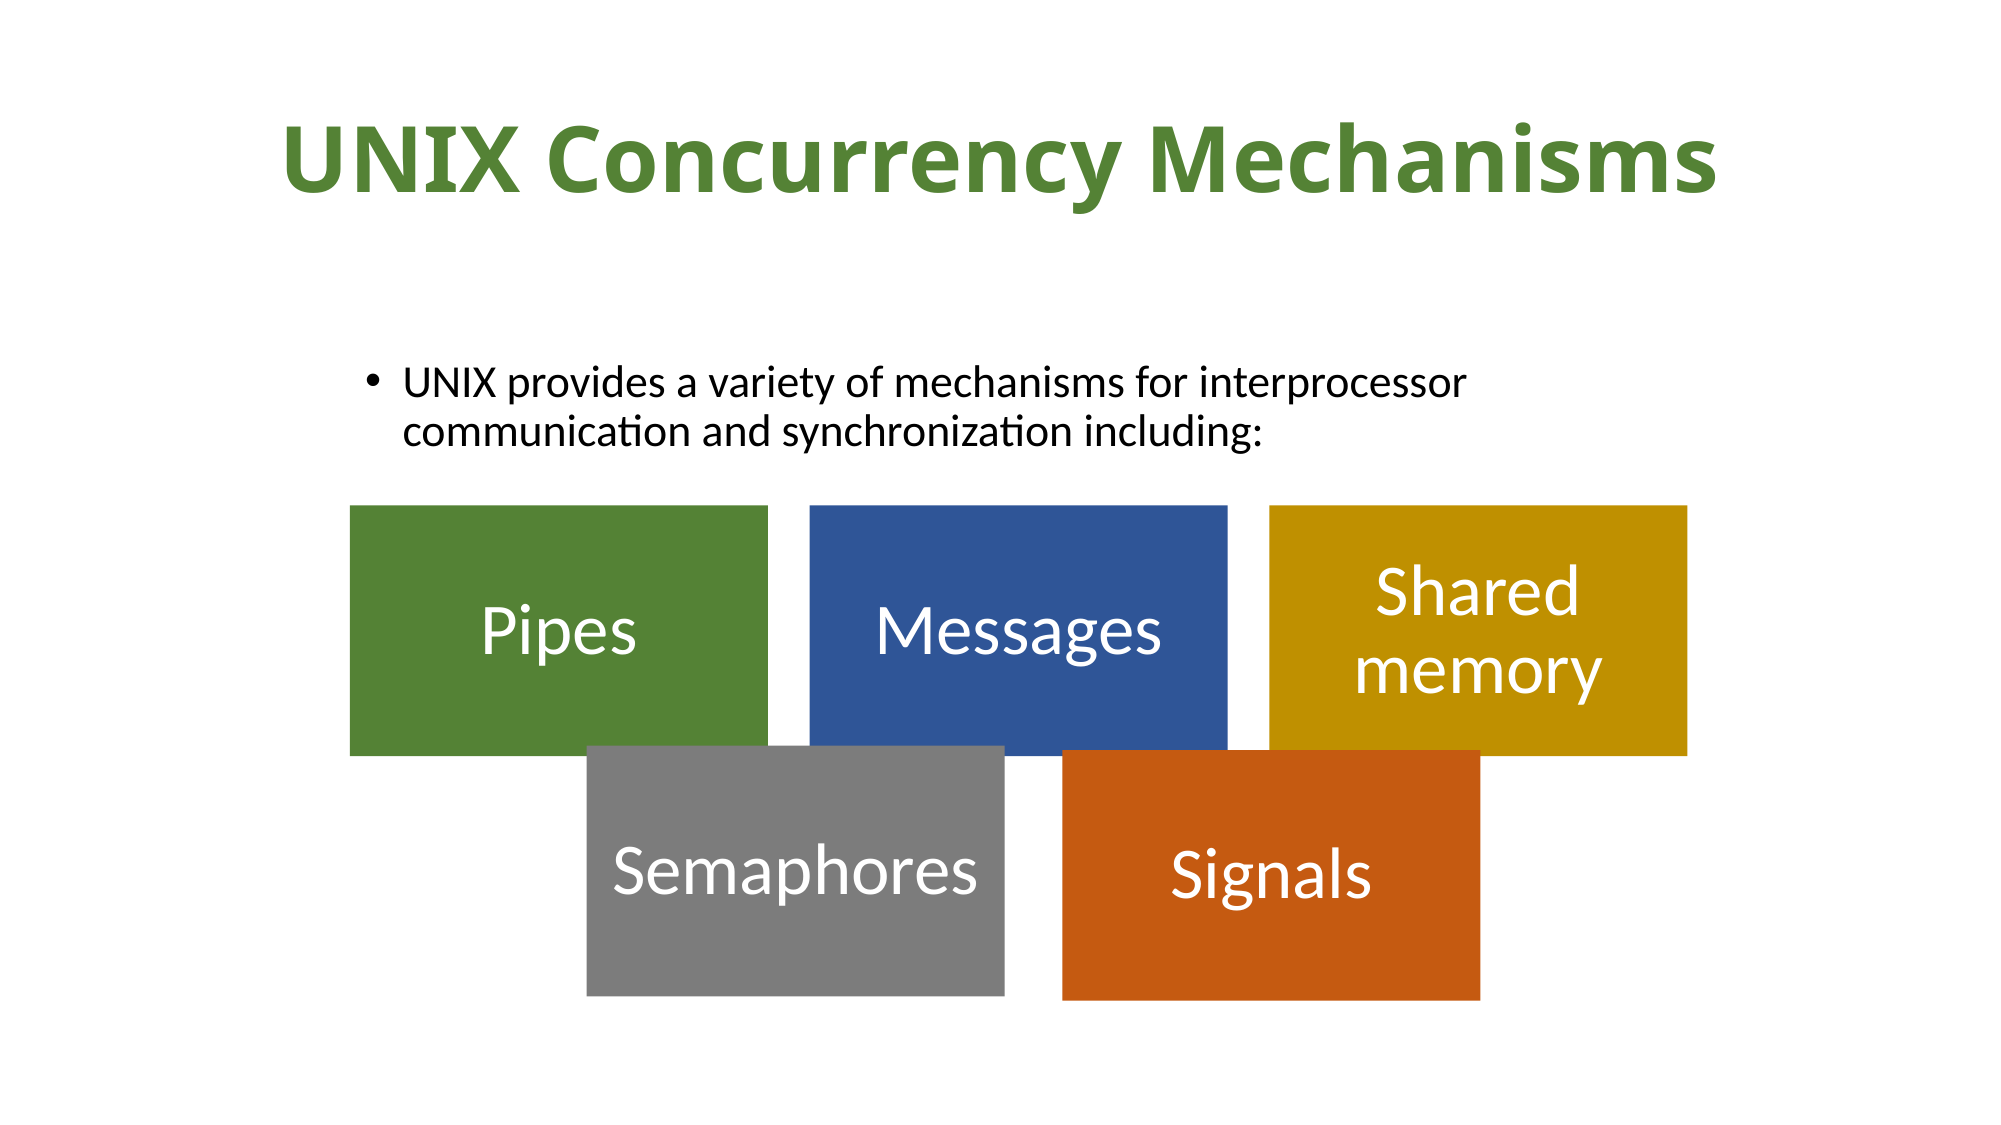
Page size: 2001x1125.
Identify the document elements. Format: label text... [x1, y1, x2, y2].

list UNIX provides a variety of mechanisms for interprocessor communication and synchronization including: [350, 350, 1700, 1125]
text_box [349, 474, 1688, 1080]
title UNIX Concurrency Mechanisms [200, 75, 1800, 250]
